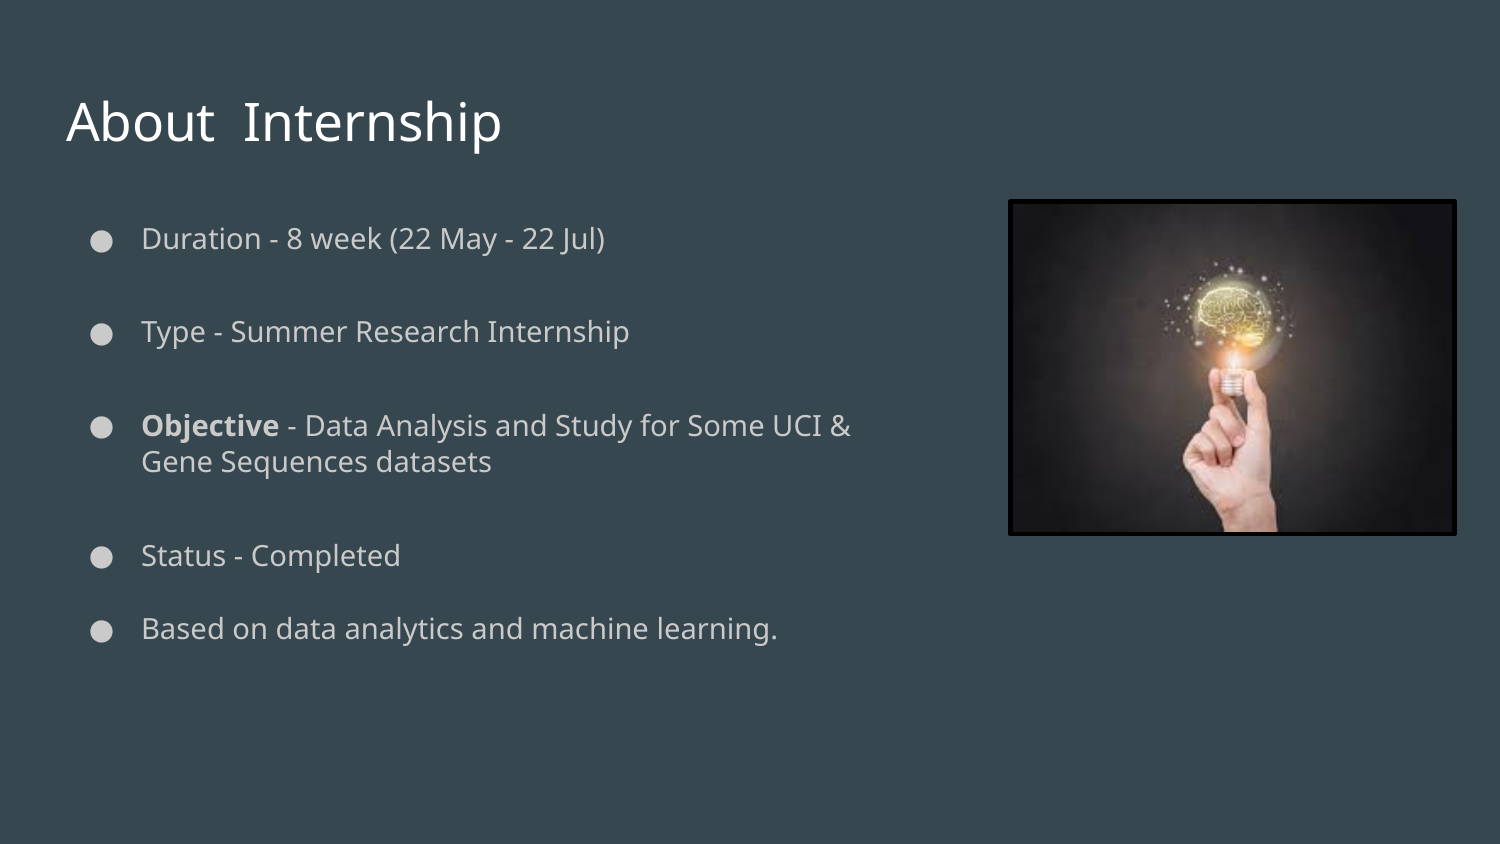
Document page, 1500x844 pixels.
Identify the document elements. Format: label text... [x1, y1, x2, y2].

title About Internship [51, 72, 1449, 167]
text_box [923, 191, 1467, 726]
list Duration - 8 week (22 May - 22 Jul) Type - Summer Research Internship Objective - Data Analysis and Study for Some UCI & Gene Sequences datasets Status - Completed Based on data analytics and machine learning. [51, 203, 880, 739]
picture [1012, 203, 1453, 532]
